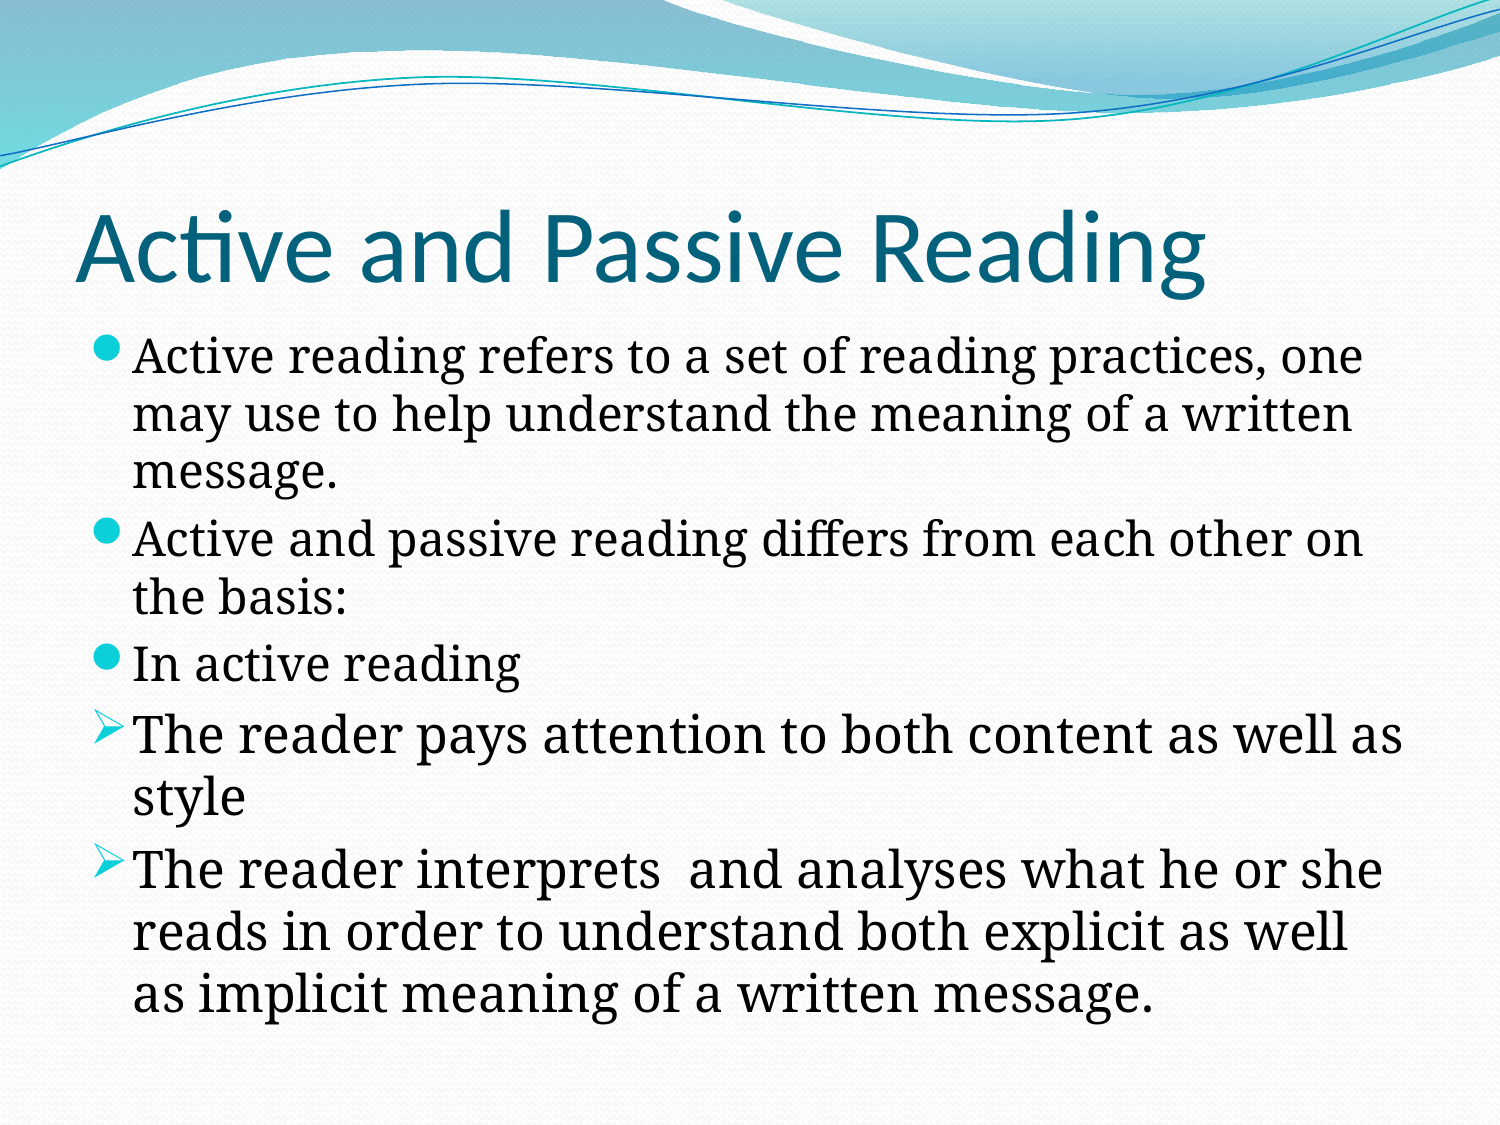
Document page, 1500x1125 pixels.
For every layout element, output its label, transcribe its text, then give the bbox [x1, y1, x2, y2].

title Active and Passive Reading [75, 115, 1425, 303]
list Active reading refers to a set of reading practices, one may use to help understand the meaning of a written message. Active and passive reading differs from each other on the basis: In active reading The reader pays attention to both content as well as style The reader interprets and analyses what he or she reads in order to understand both explicit as well as implicit meaning of a written message. [75, 317, 1425, 1038]
